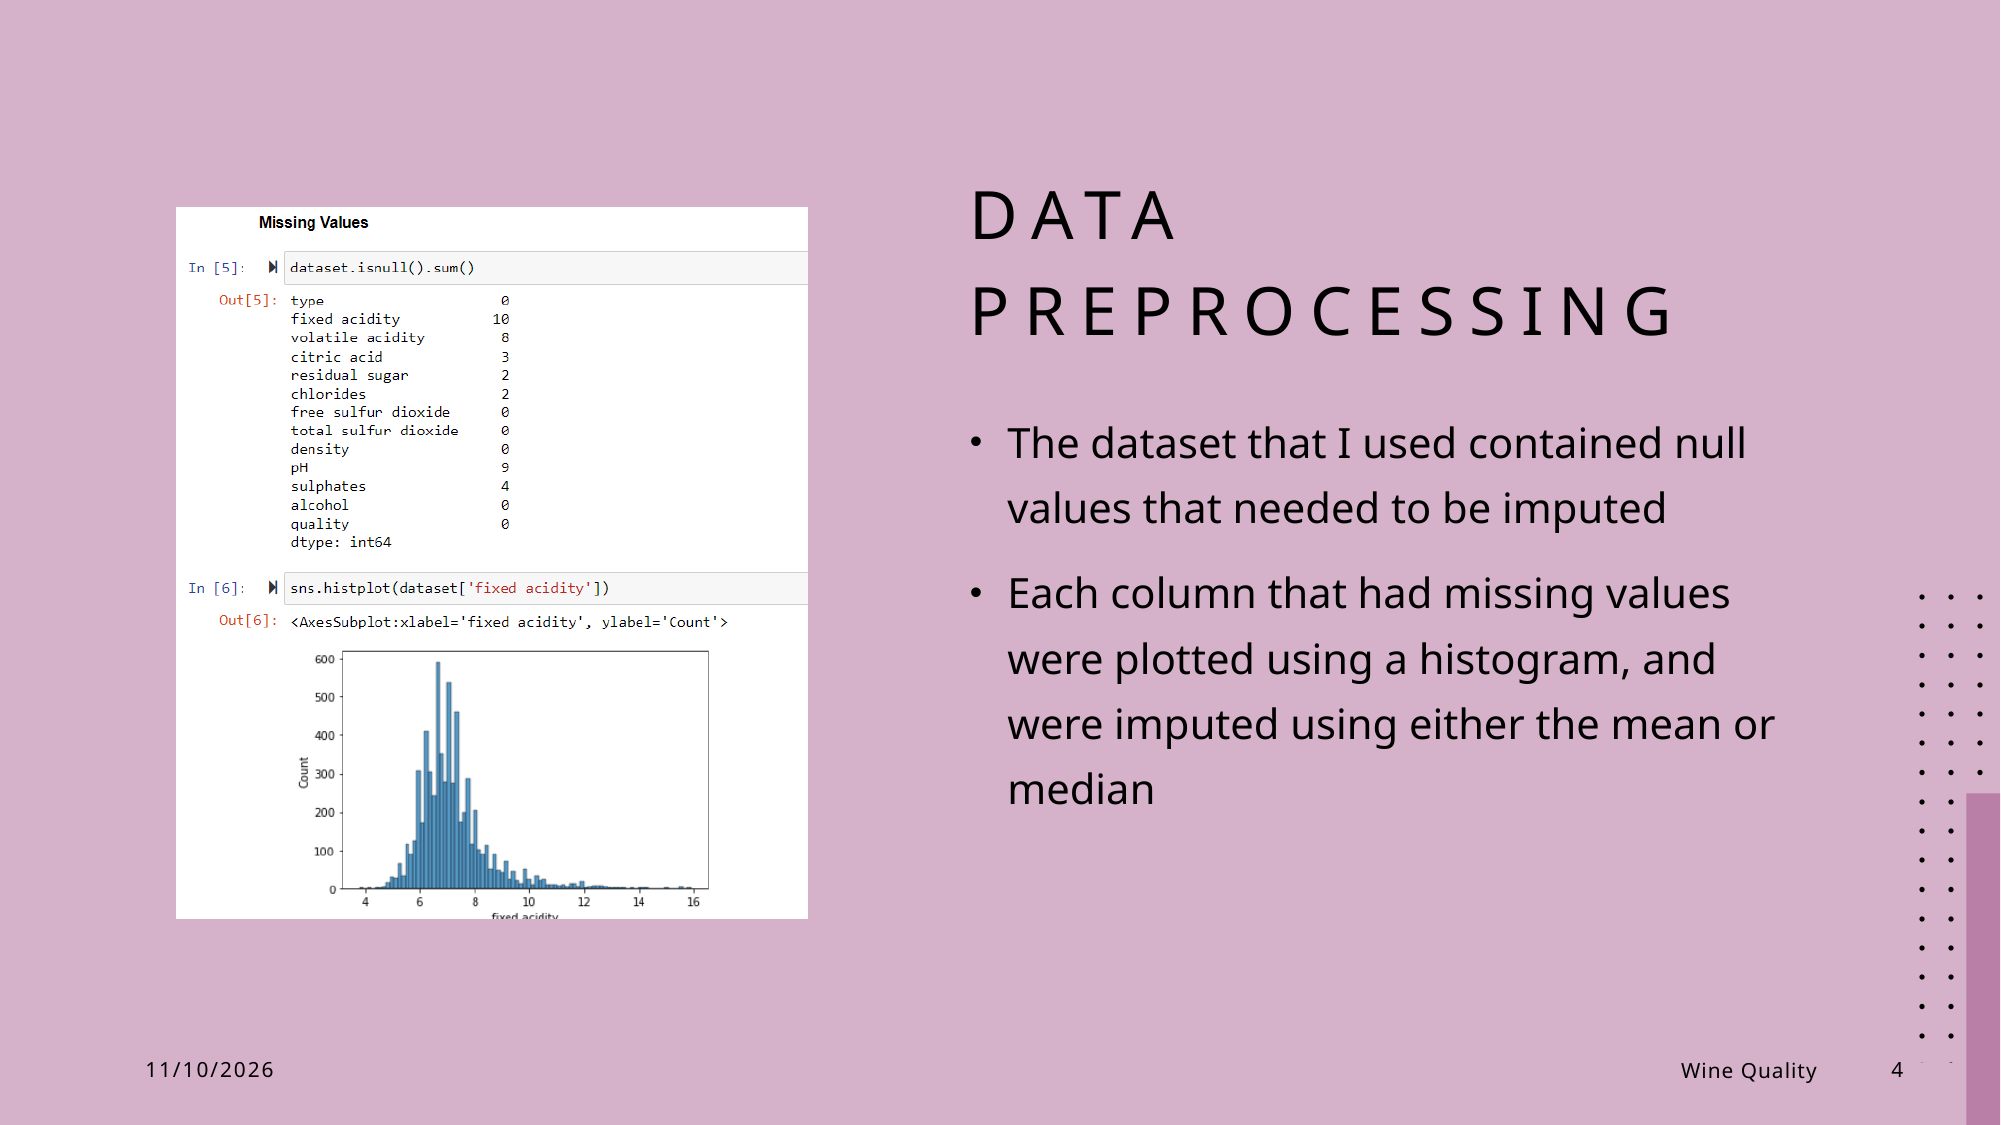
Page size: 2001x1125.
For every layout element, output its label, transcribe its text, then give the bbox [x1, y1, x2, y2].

list The dataset that I used contained null values that needed to be imputed Each column that had missing values were plotted using a histogram, and were imputed using either the mean or median [954, 393, 1838, 1007]
slide_number 4 [1831, 1040, 1919, 1101]
title Data Preprocessing [954, 109, 1838, 357]
picture [1907, 582, 1994, 1064]
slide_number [130, 1040, 581, 1101]
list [176, 207, 808, 919]
footer Wine Quality [1262, 1040, 1831, 1101]
